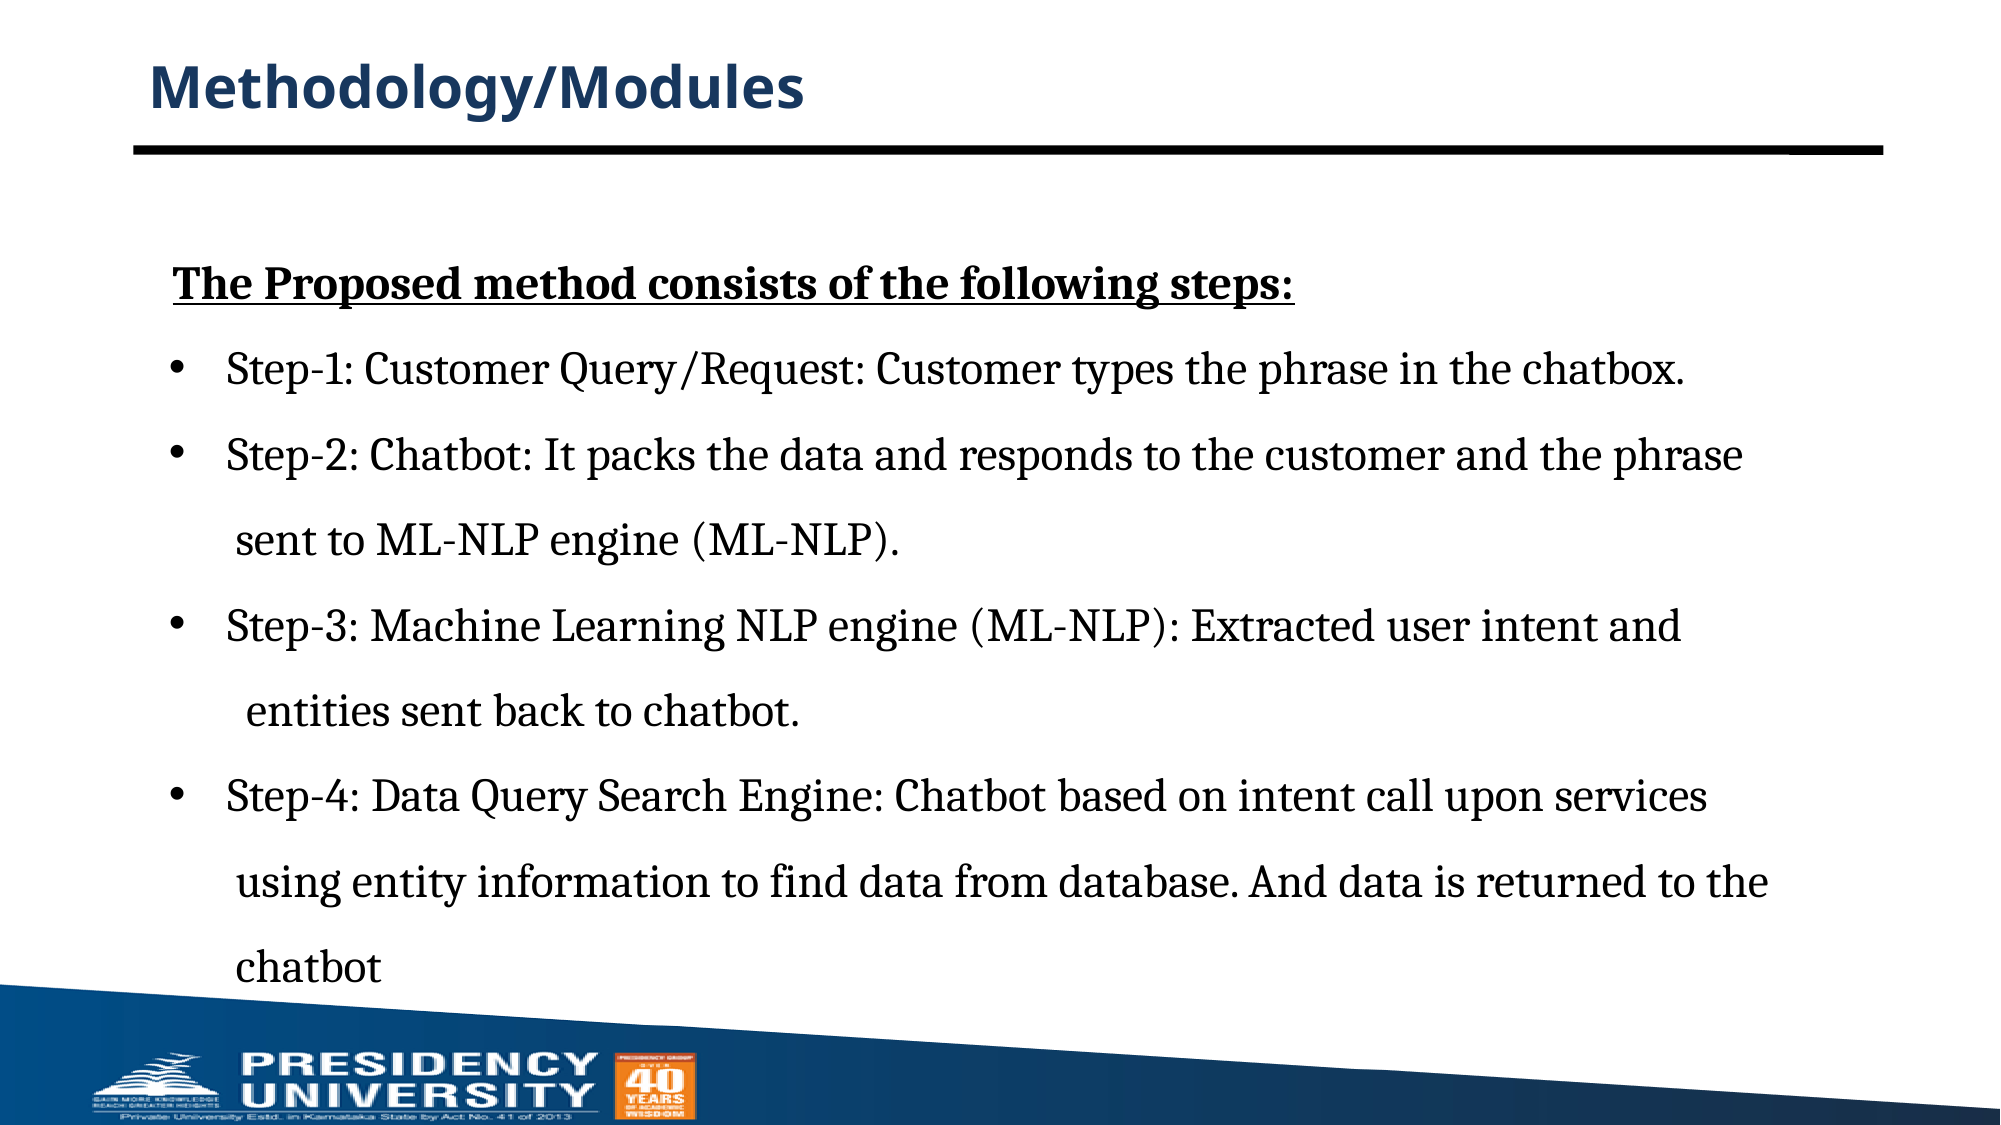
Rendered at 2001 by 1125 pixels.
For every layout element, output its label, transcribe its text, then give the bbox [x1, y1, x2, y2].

picture [0, 982, 2000, 1125]
list The Proposed method consists of the following steps: Step-1: Customer Query/Request: Customer types the phrase in the chatbox. Step-2: Chatbot: It packs the data and responds to the customer and the phrase sent to ML-NLP engine (ML-NLP). Step-3: Machine Learning NLP engine (ML-NLP): Extracted user intent and entities sent back to chatbot. Step-4: Data Query Search Engine: Chatbot based on intent call upon services using entity information to find data from database. And data is returned to the chatbot [133, 187, 1884, 1000]
title Methodology/Modules [133, 45, 1884, 125]
